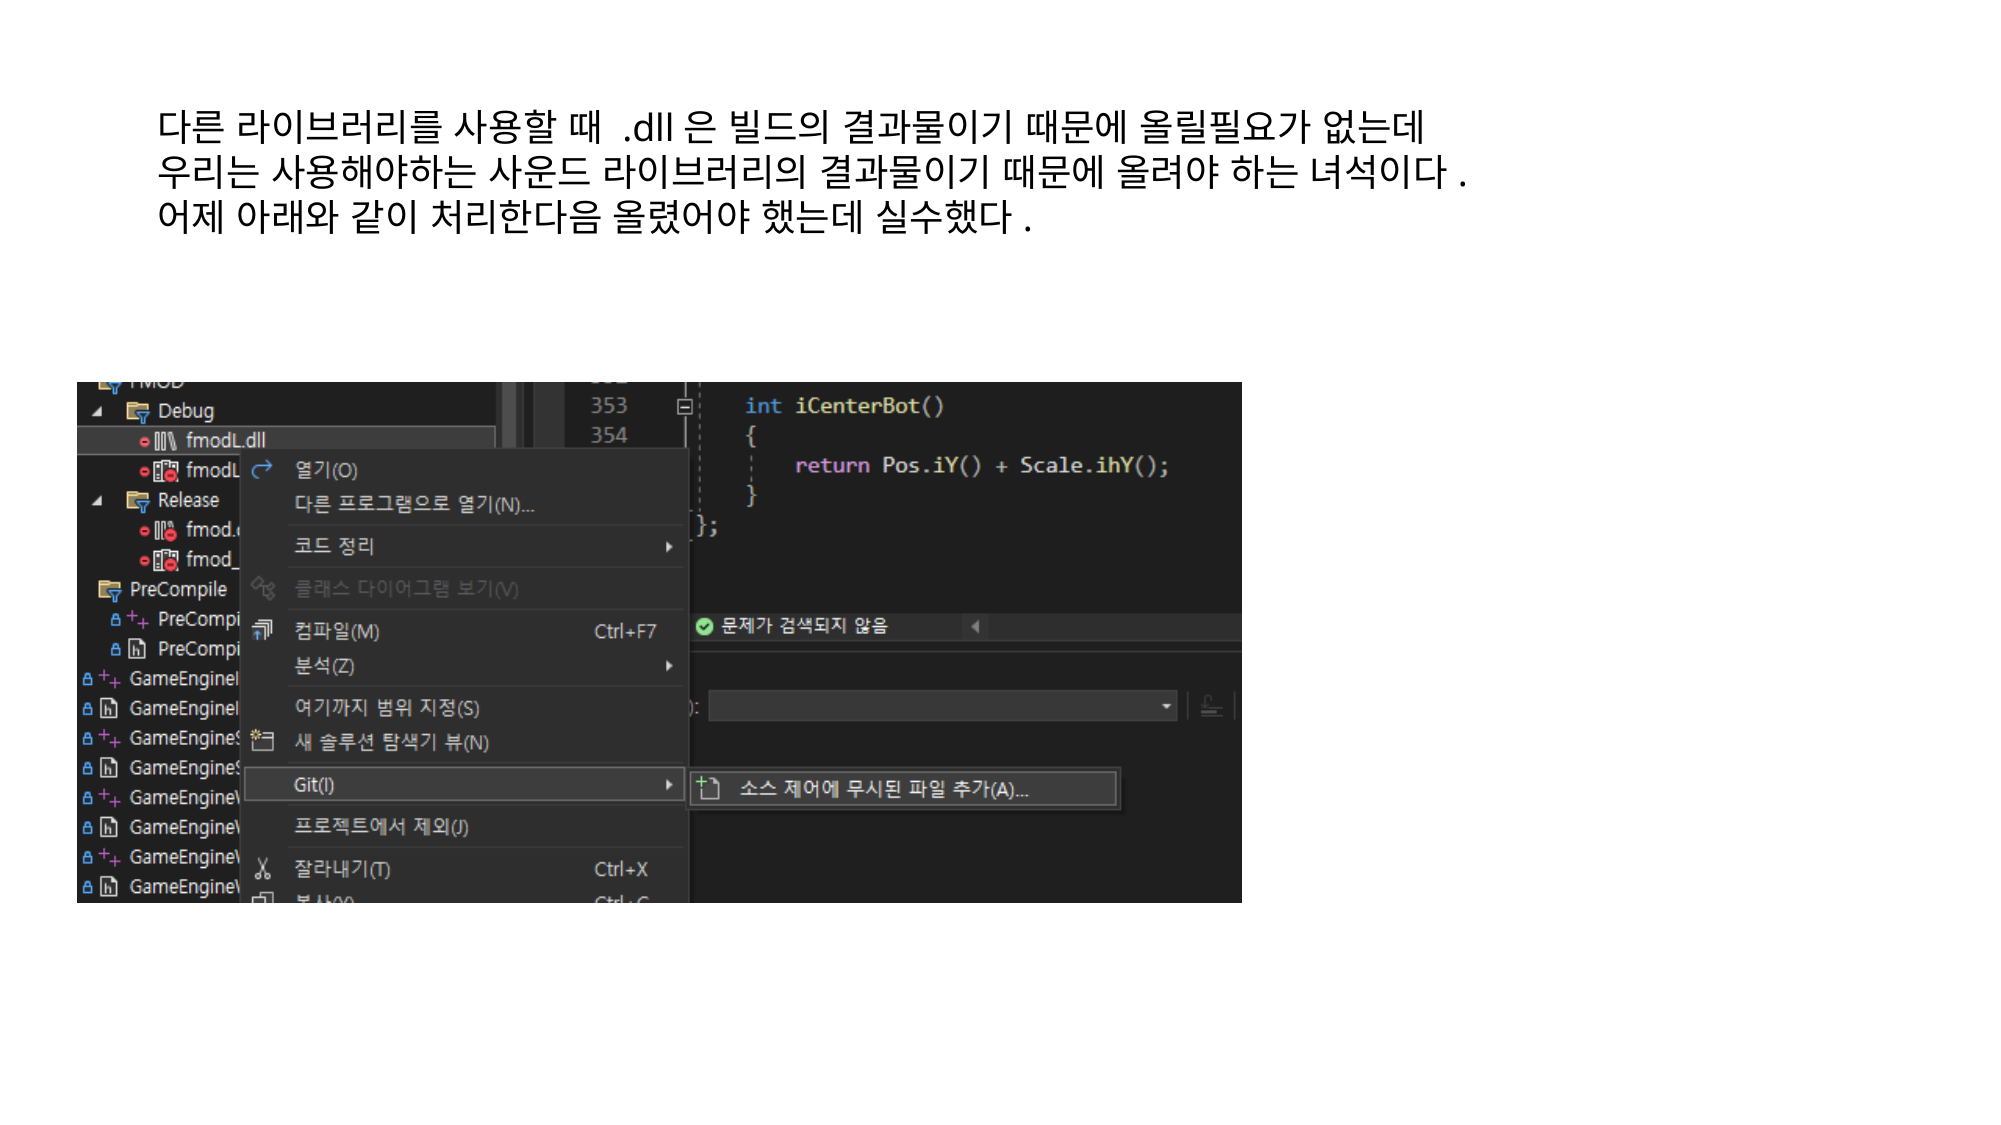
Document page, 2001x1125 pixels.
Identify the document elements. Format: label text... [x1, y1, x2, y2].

text_box 다른 라이브러리를 사용할 때 .dll은 빌드의 결과물이기 때문에 올릴필요가 없는데 우리는 사용해야하는 사운드 라이브러리의 결과물이기 때문에 올려야 하는 녀석이다. 어제 아래와 같이 처리한다음 올렸어야 했는데 실수했다. [142, 97, 1483, 247]
picture [77, 382, 1242, 903]
